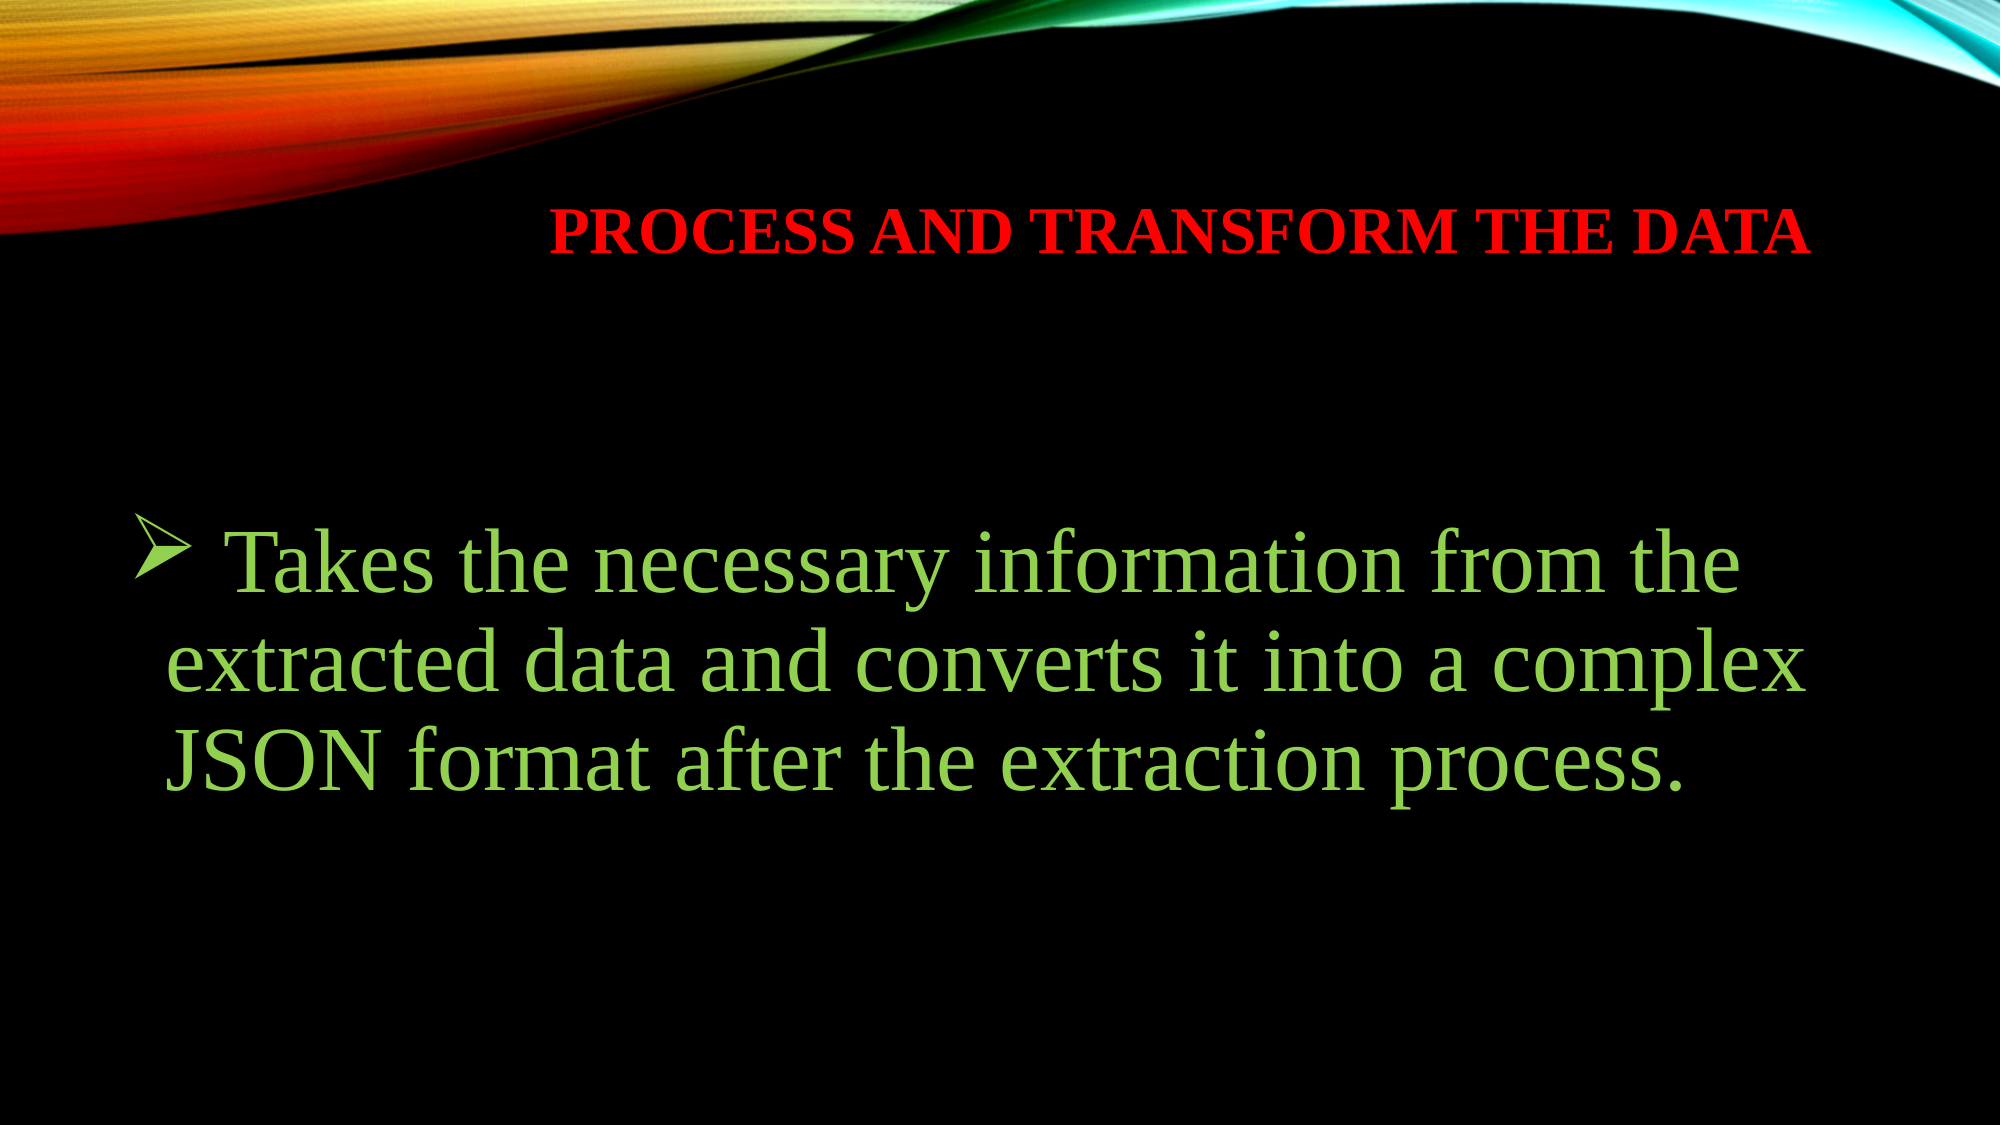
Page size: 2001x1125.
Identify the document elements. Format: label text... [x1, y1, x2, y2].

picture [0, 0, 2000, 237]
list Takes the necessary information from the extracted data and converts it into a complex JSON format after the extraction process. [112, 360, 1888, 1021]
title Process and Transform the data [474, 125, 1888, 338]
